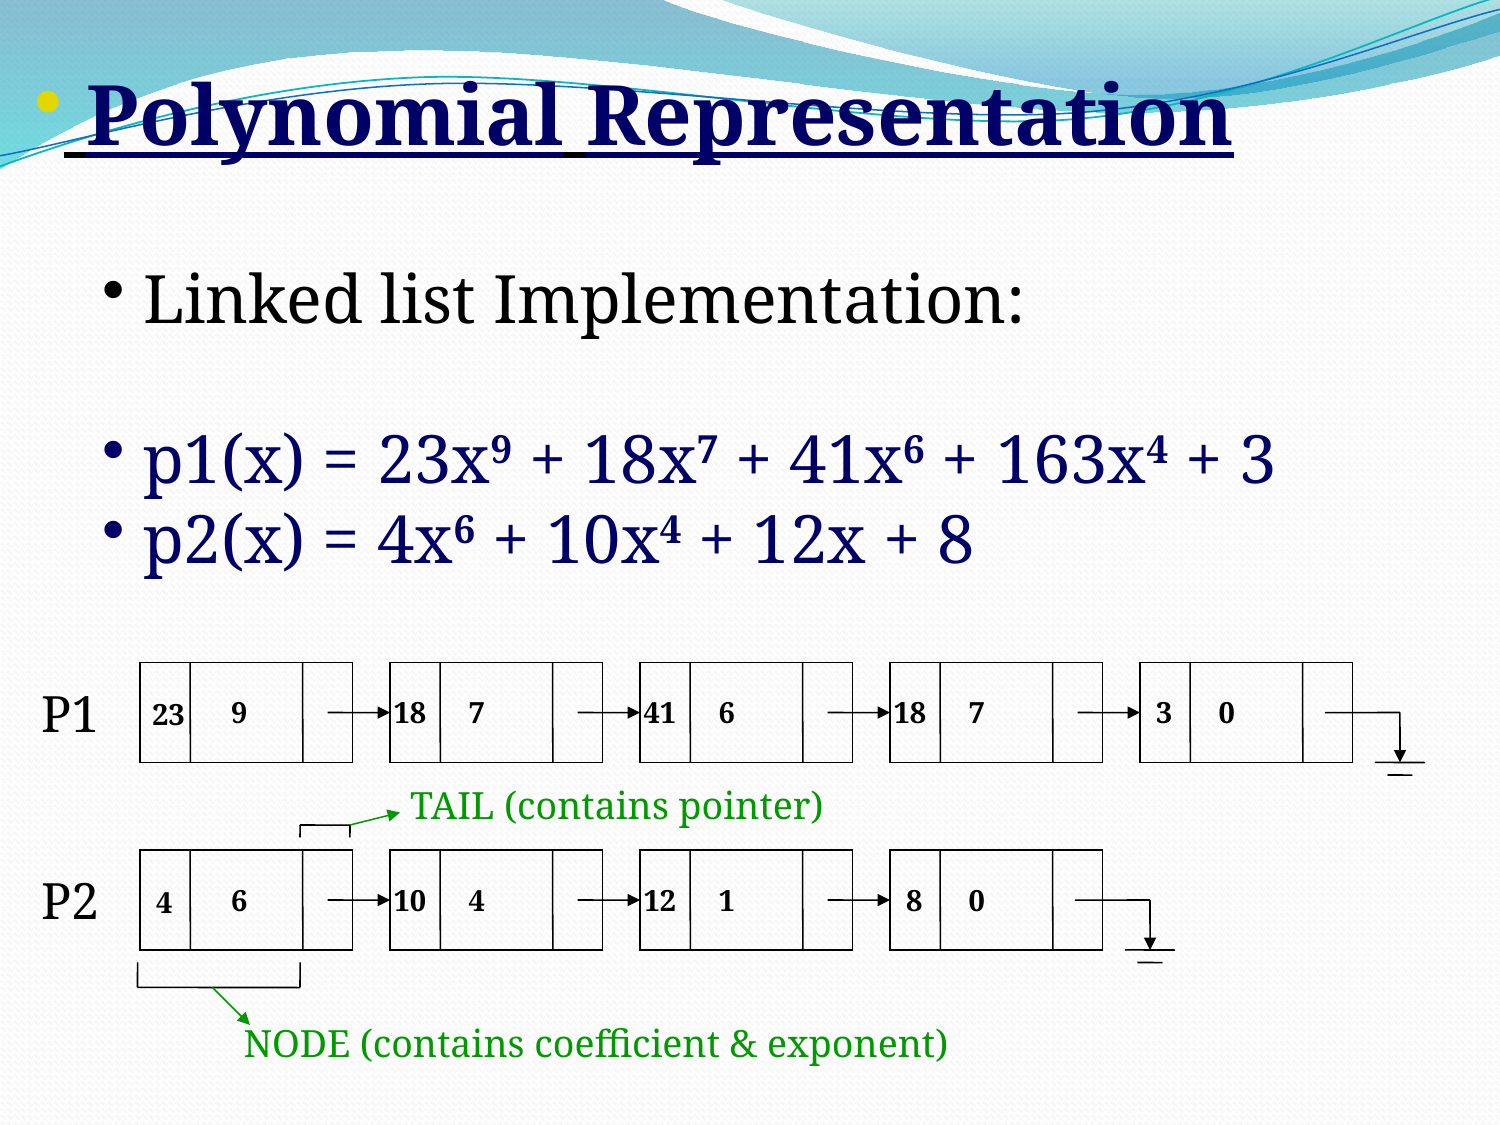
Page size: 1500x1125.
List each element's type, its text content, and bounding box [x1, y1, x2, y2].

text_box [640, 738, 690, 763]
text_box [890, 849, 940, 950]
text_box [441, 662, 552, 763]
text_box [390, 738, 440, 763]
text_box [1140, 662, 1190, 763]
text_box [1077, 706, 1140, 719]
text_box [577, 893, 641, 907]
text_box 9 [216, 687, 263, 738]
text_box 12 [628, 874, 691, 925]
text_box [1191, 662, 1302, 763]
text_box [1303, 662, 1353, 763]
text_box [327, 893, 391, 907]
text_box [640, 662, 690, 687]
text_box [553, 662, 603, 763]
text_box 18 [378, 687, 441, 738]
text_box 8 [891, 874, 938, 925]
text_box [441, 849, 552, 950]
text_box 1 [703, 874, 750, 925]
text_box P2 [26, 862, 115, 938]
text_box [691, 849, 802, 950]
text_box [191, 849, 302, 950]
text_box Polynomial Representation [19, 54, 1249, 170]
text_box 0 [953, 874, 1000, 925]
text_box [941, 849, 1052, 950]
text_box [1053, 849, 1103, 950]
text_box Linked list Implementation: p1(x) = 23x9 + 18x7 + 41x6 + 163x4 + 3 p2(x) = 4x6 + 10x4 + 12x + 8 [87, 249, 1463, 585]
text_box [390, 849, 440, 874]
text_box [191, 662, 302, 763]
text_box [640, 925, 690, 950]
text_box 7 [953, 687, 1000, 738]
text_box [349, 809, 395, 826]
text_box P1 [26, 674, 115, 750]
text_box 3 [1141, 687, 1188, 738]
text_box [890, 738, 940, 763]
text_box [140, 849, 190, 950]
text_box [1393, 712, 1407, 762]
text_box [390, 662, 440, 687]
text_box 4 [453, 874, 500, 925]
text_box [1053, 662, 1103, 763]
text_box 0 [1203, 687, 1250, 738]
text_box [827, 706, 891, 719]
text_box [890, 662, 940, 687]
text_box [691, 662, 802, 763]
text_box 10 [378, 874, 441, 925]
text_box 6 [703, 687, 750, 738]
text_box [553, 849, 603, 950]
text_box [941, 662, 1052, 763]
text_box TAIL (contains pointer) [395, 774, 839, 835]
text_box [303, 849, 353, 950]
text_box 7 [453, 687, 500, 738]
text_box [140, 739, 190, 763]
text_box 23 [137, 689, 200, 739]
text_box [1143, 899, 1157, 949]
text_box [640, 849, 690, 874]
text_box [577, 706, 641, 719]
text_box [803, 849, 853, 950]
text_box [827, 893, 891, 907]
text_box 18 [878, 687, 941, 738]
text_box [303, 662, 353, 763]
text_box NODE (contains coefficient & exponent) [228, 1012, 964, 1073]
text_box [140, 662, 190, 689]
text_box 41 [628, 687, 691, 738]
text_box [390, 925, 440, 950]
text_box 4 [141, 876, 188, 927]
text_box 6 [216, 874, 263, 925]
text_box [327, 706, 391, 719]
text_box [803, 662, 853, 763]
